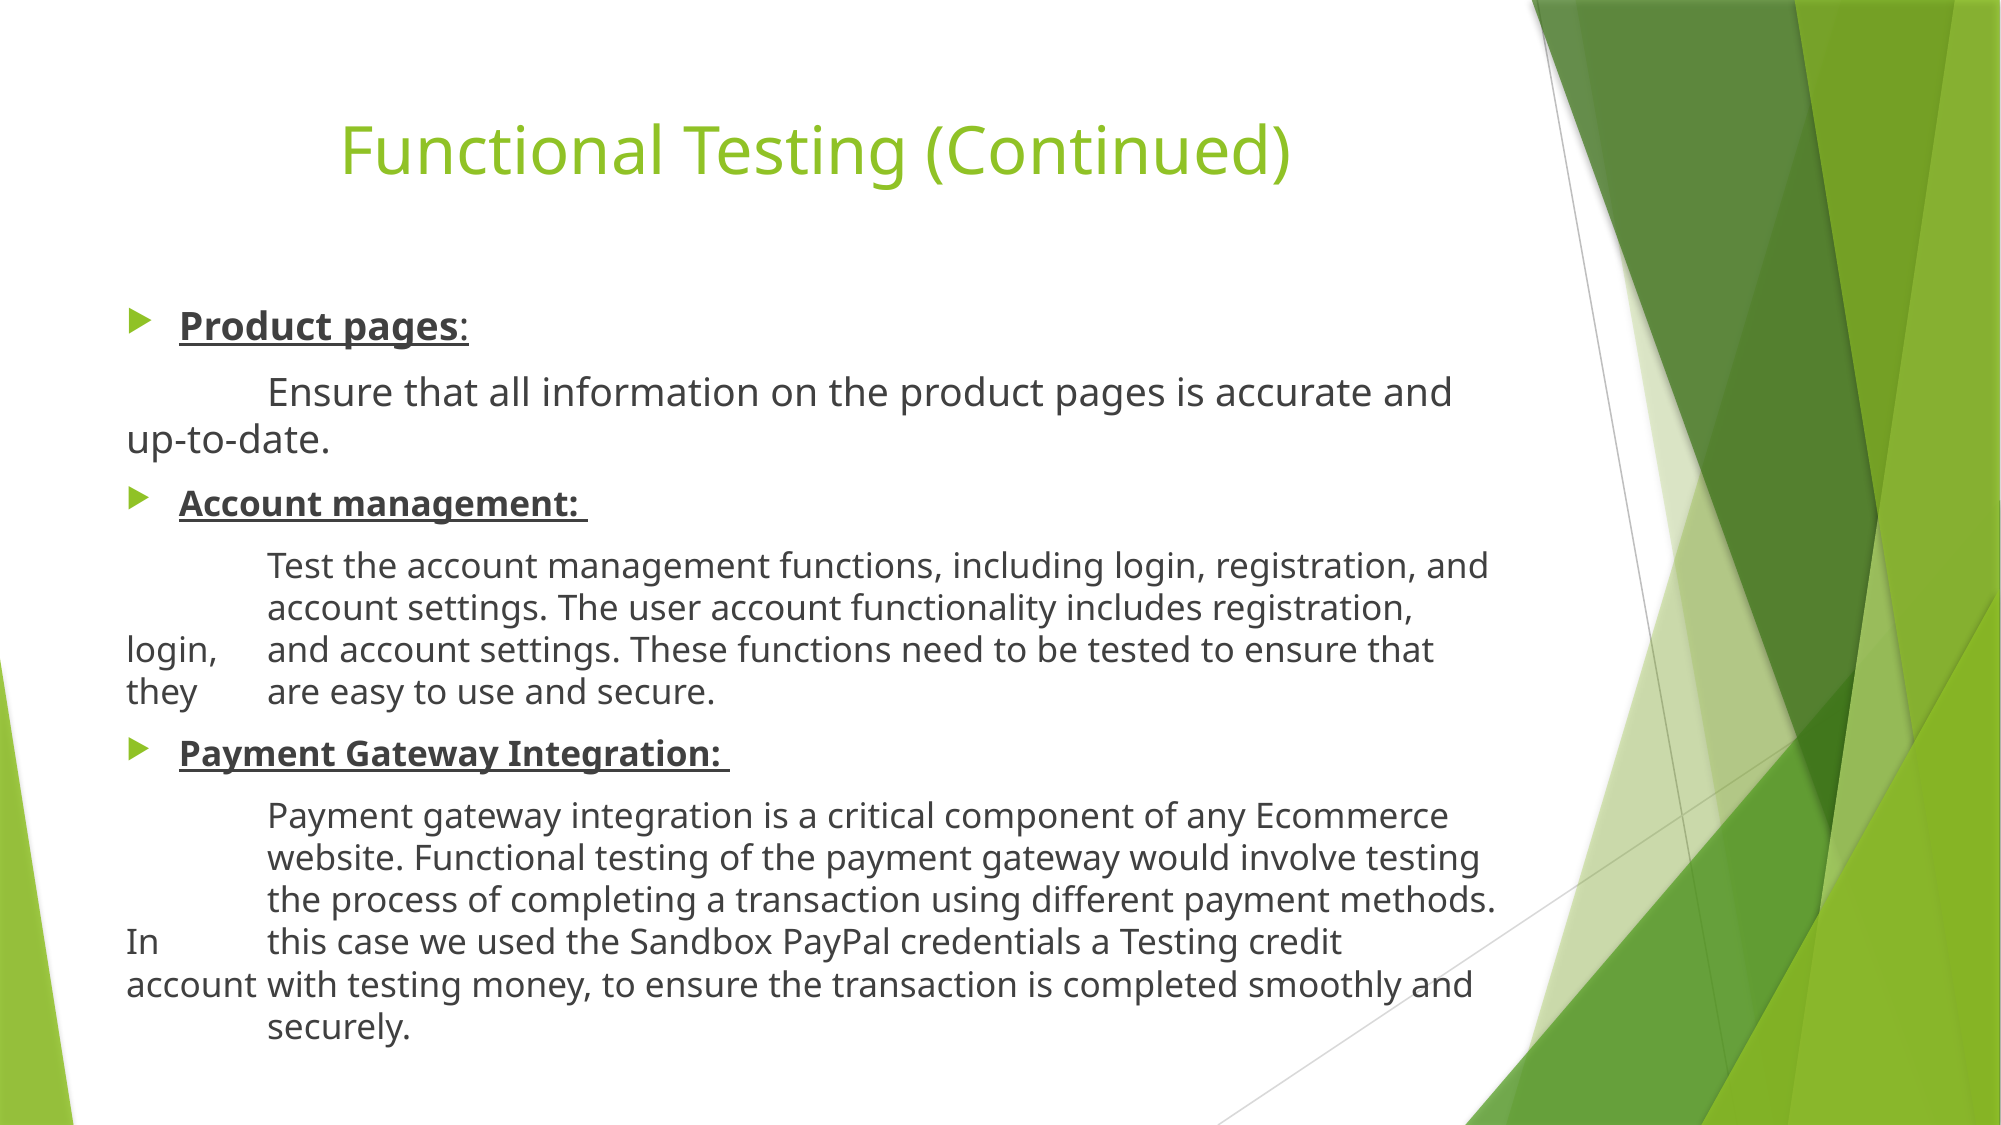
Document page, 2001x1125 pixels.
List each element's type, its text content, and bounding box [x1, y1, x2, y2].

title Functional Testing (Continued) [111, 99, 1522, 293]
list Product pages: Ensure that all information on the product pages is accurate and up-to-date. Account management: Test the account management functions, including login, registration, and account settings. The user account functionality includes registration, login, and account settings. These functions need to be tested to ensure that they are easy to use and secure. Payment Gateway Integration: Payment gateway integration is a critical component of any Ecommerce website. Functional testing of the payment gateway would involve testing the process of completing a transaction using different payment methods. In this case we used the Sandbox PayPal credentials a Testing credit account with testing money, to ensure the transaction is completed smoothly and securely. [111, 293, 1522, 1060]
